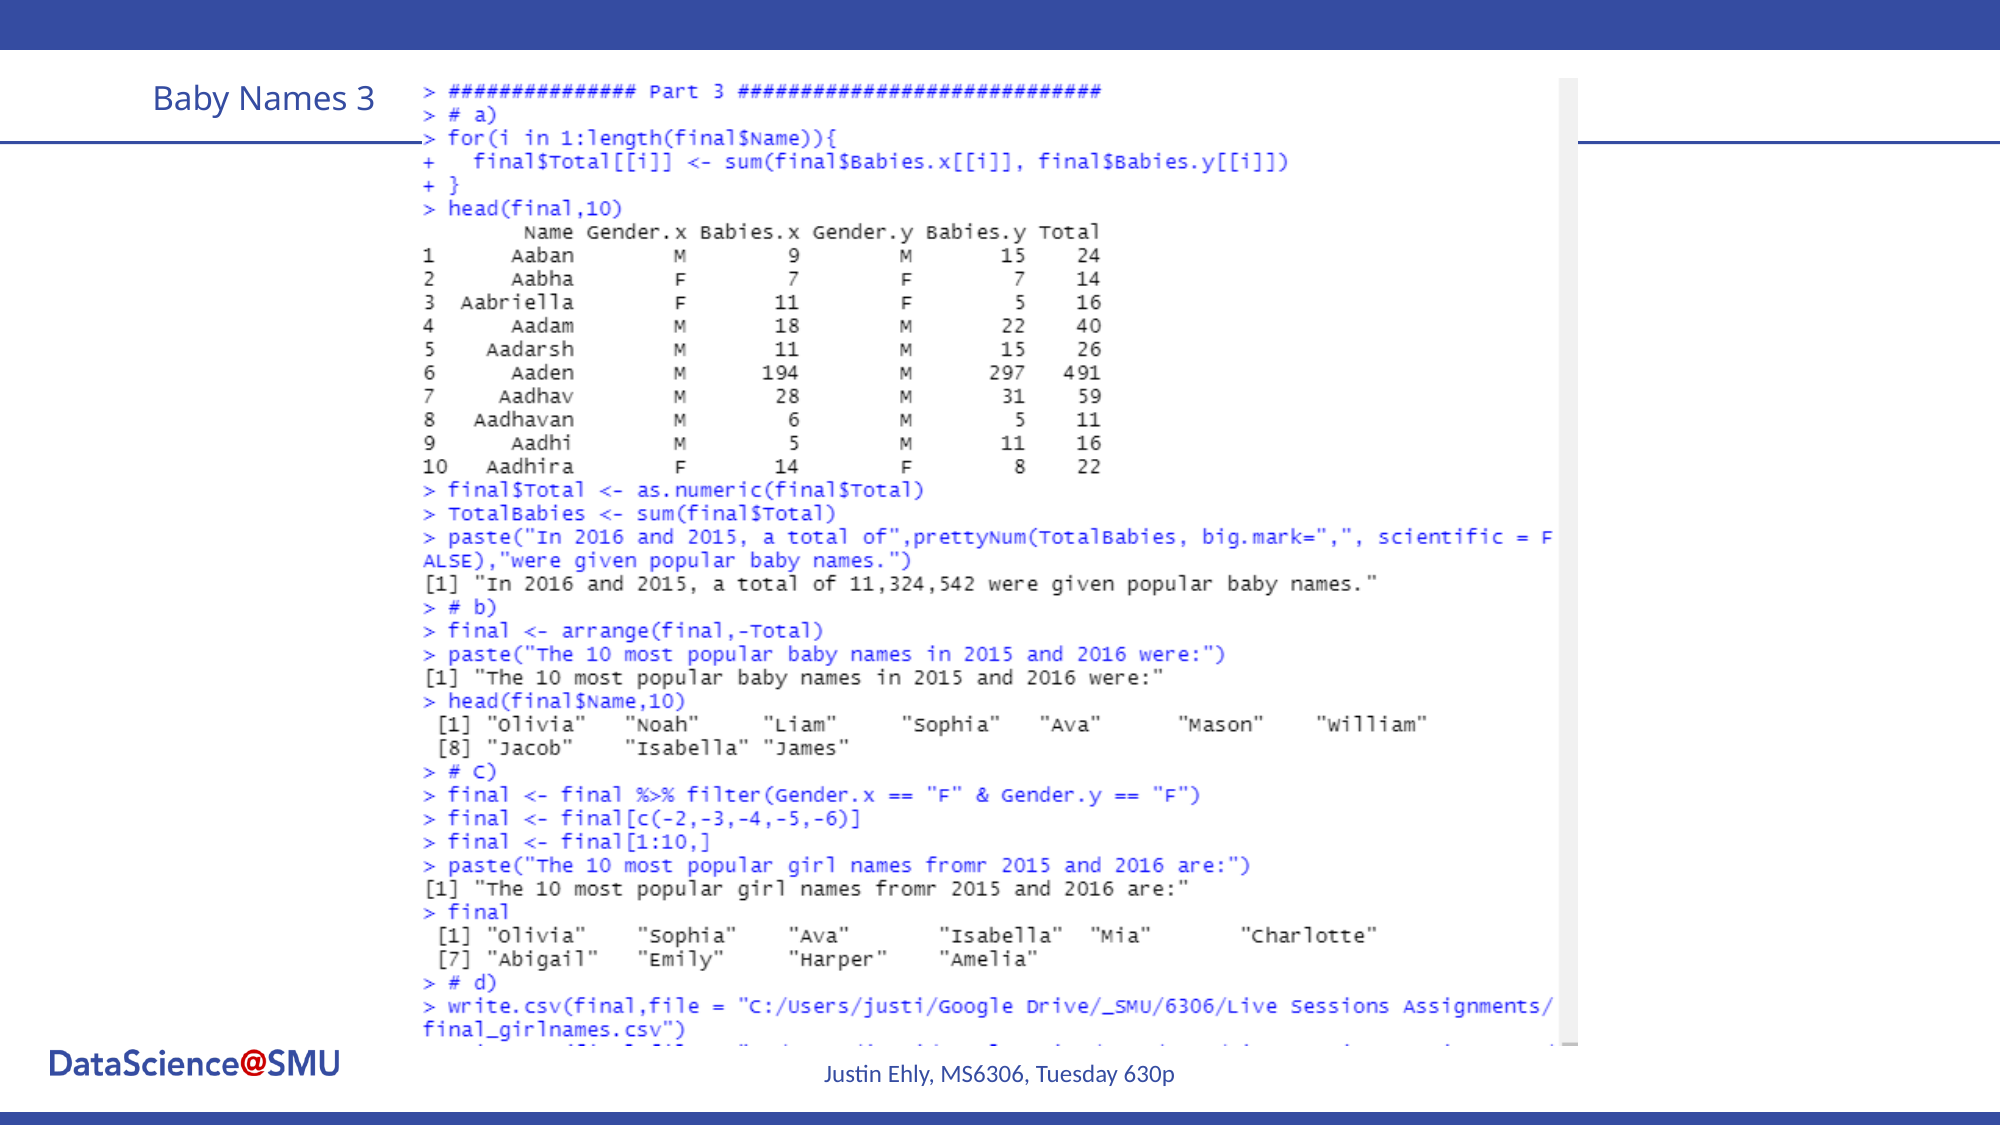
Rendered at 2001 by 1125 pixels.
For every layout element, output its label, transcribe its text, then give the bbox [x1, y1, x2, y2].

picture [422, 78, 1578, 1046]
footer Justin Ehly, MS6306, Tuesday 630p [662, 1046, 1338, 1103]
title Baby Names 3 [137, 59, 1863, 139]
picture [50, 1049, 339, 1076]
